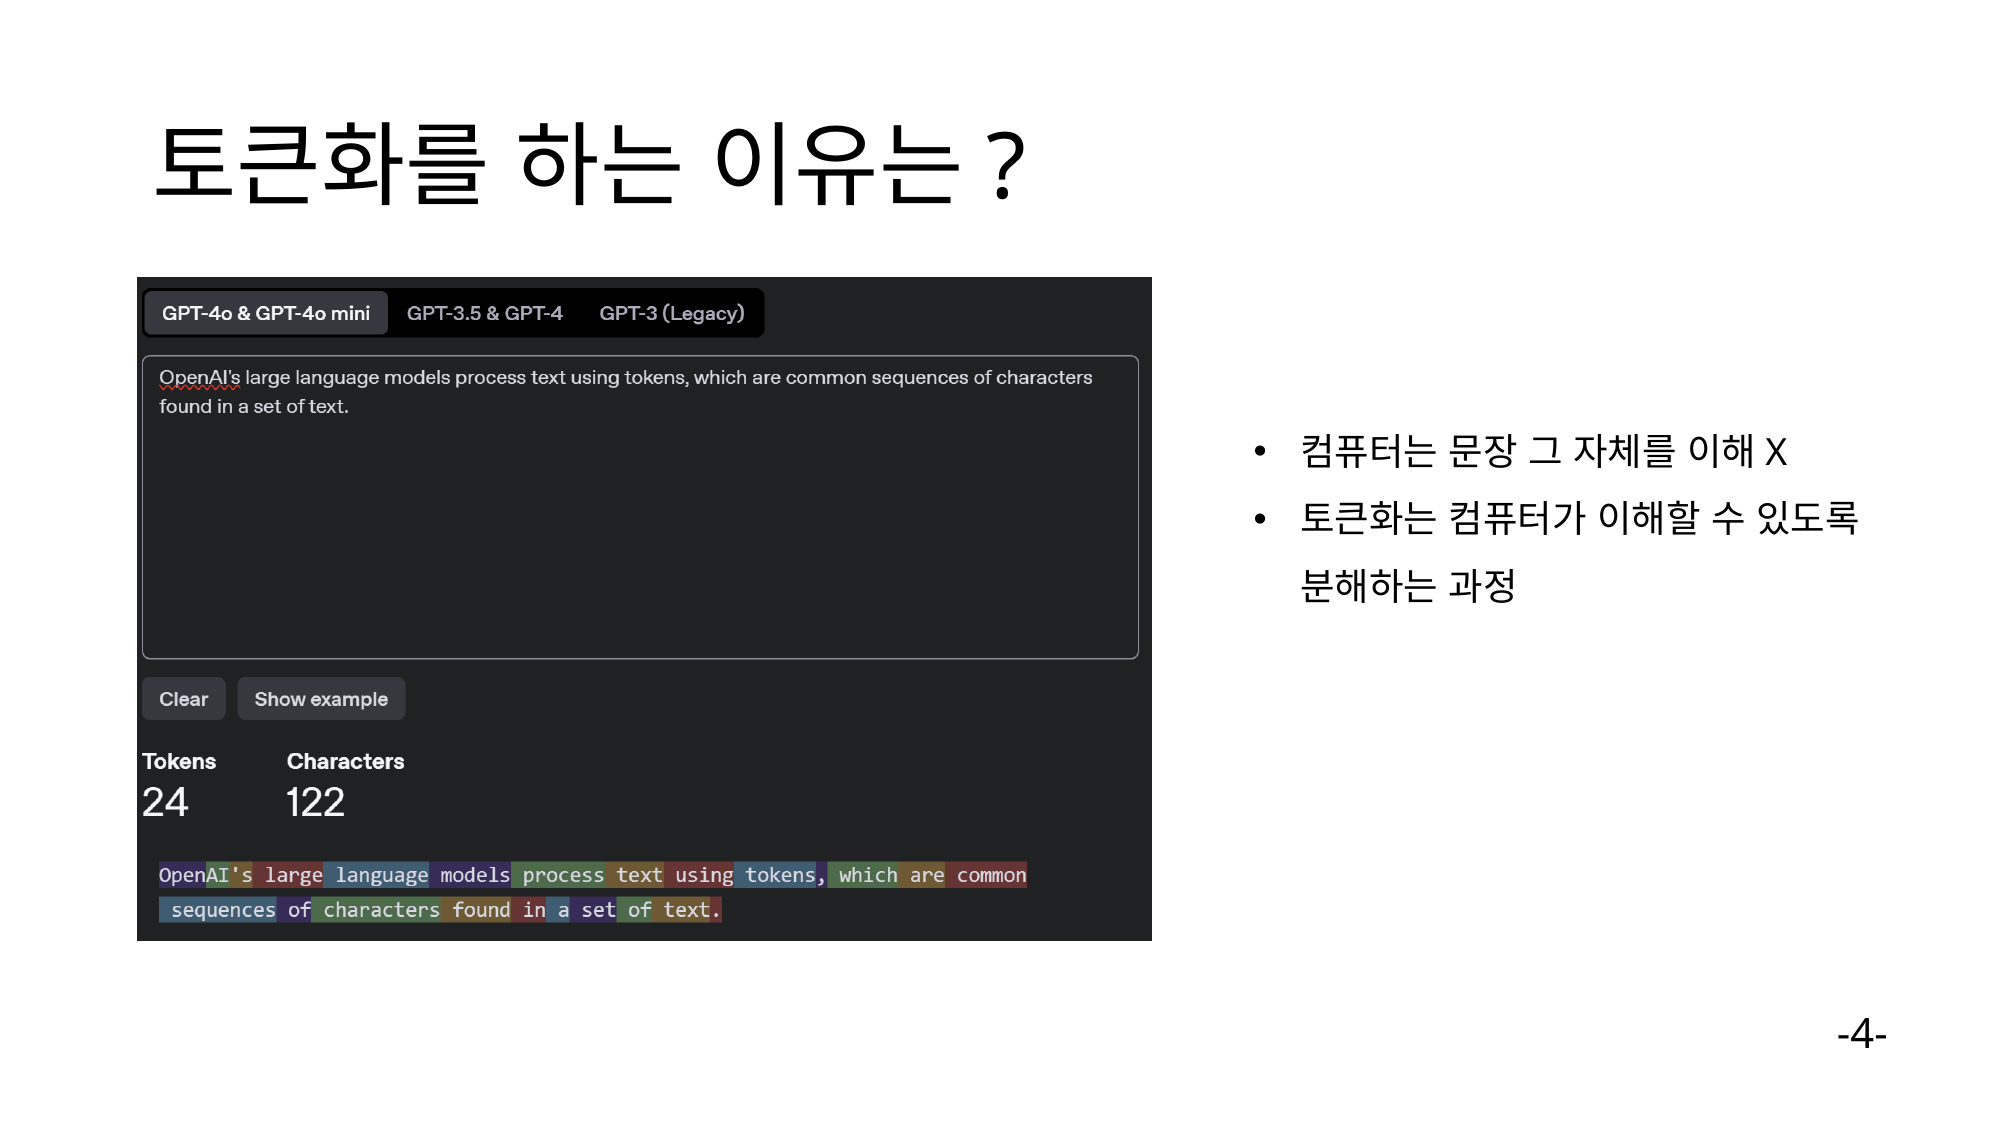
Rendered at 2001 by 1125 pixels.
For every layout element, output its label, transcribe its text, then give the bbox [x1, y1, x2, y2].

text_box 컴퓨터는 문장 그 자체를 이해X 토큰화는 컴퓨터가 이해할 수 있도록 분해하는 과정 [1238, 398, 1875, 616]
title 토큰화를 하는 이유는? [137, 59, 1863, 278]
text_box -4- [1822, 999, 1903, 1065]
picture [136, 276, 1152, 942]
